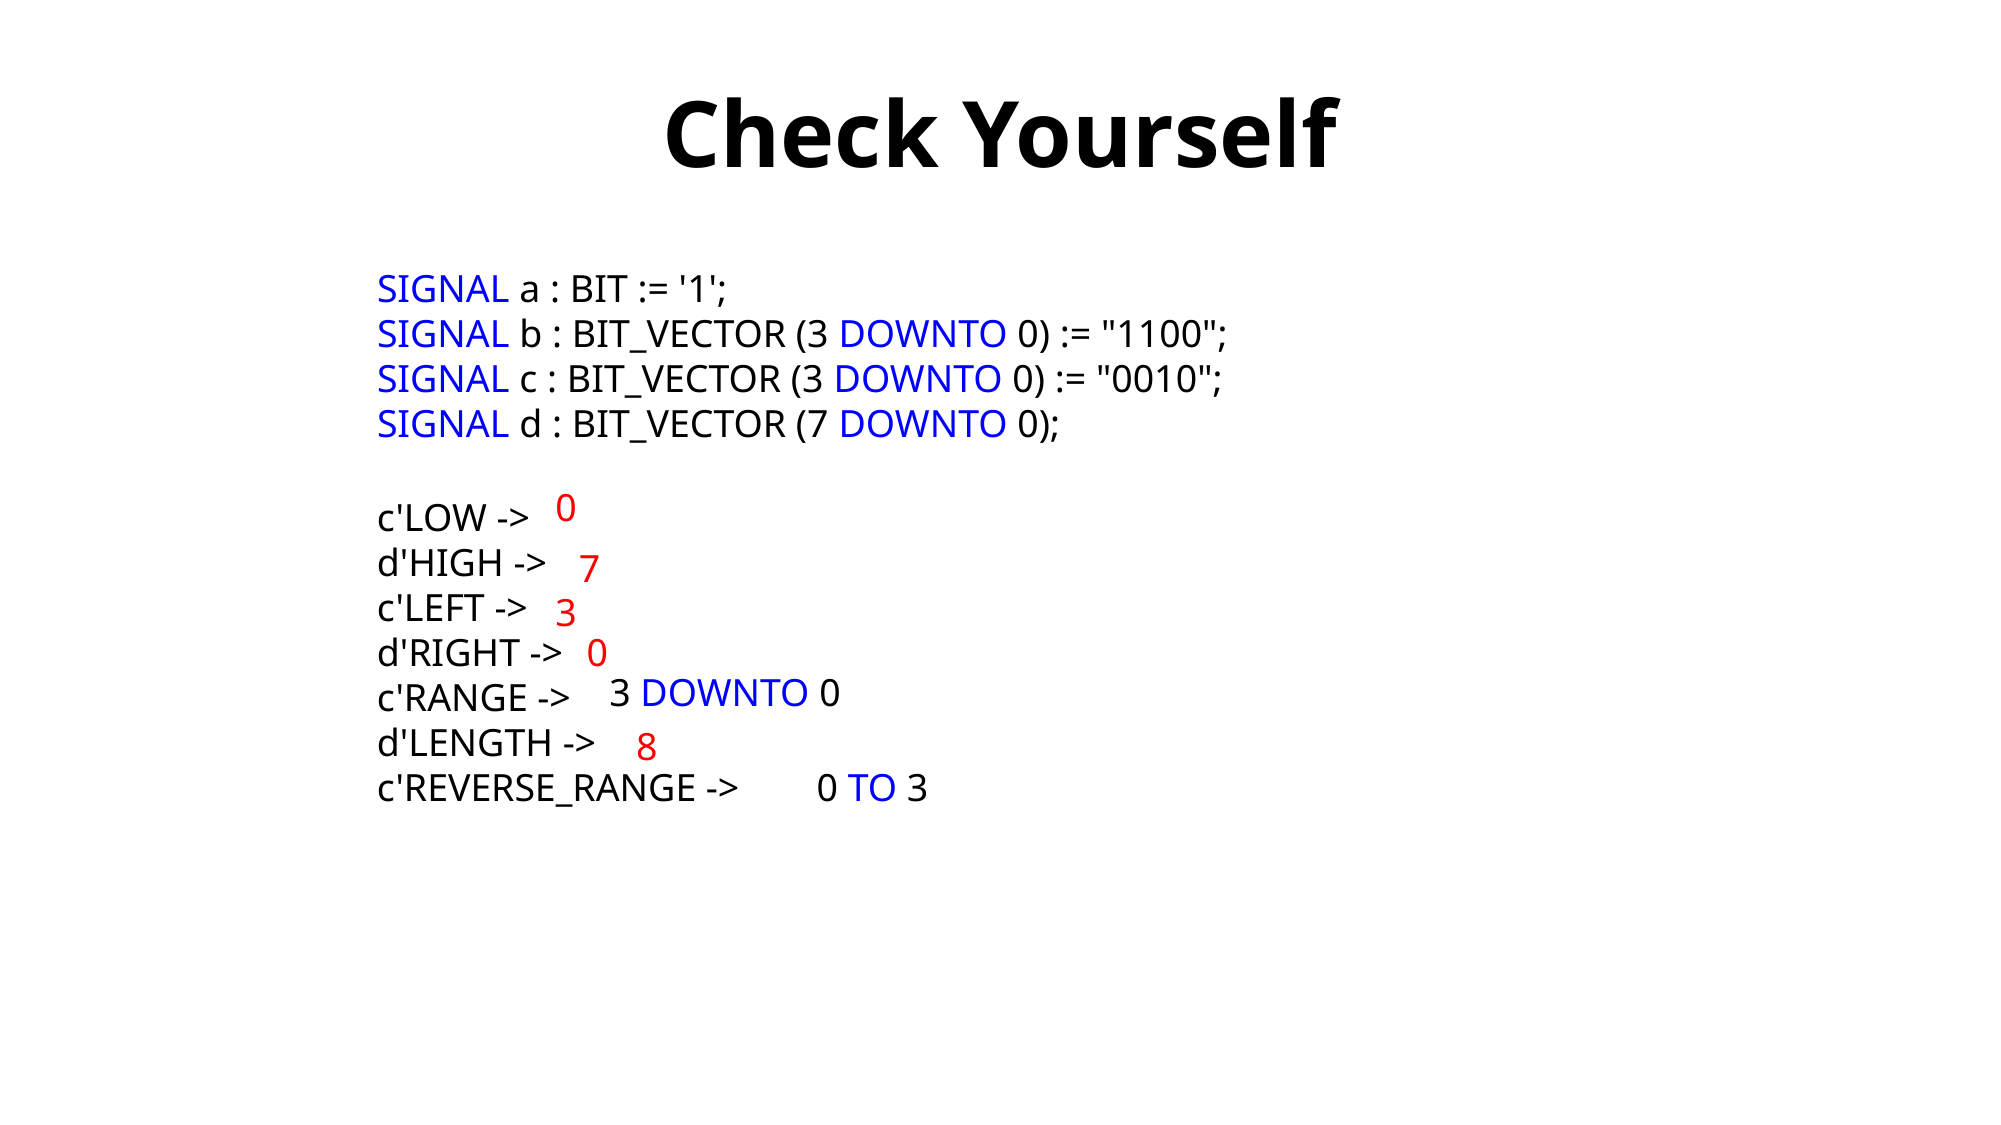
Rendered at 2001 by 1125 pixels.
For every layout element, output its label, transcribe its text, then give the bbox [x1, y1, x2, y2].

text_box 3 [540, 581, 592, 642]
text_box c'LOW -> d'HIGH -> c'LEFT -> d'RIGHT -> c'RANGE -> d'LENGTH -> c'REVERSE_RANGE -> [362, 486, 1450, 816]
text_box 0 [571, 622, 624, 682]
text_box 8 [621, 715, 673, 775]
title Check Yourself [137, 59, 1863, 216]
text_box SIGNAL a : BIT := '1'; SIGNAL b : BIT_VECTOR (3 DOWNTO 0) := "1100"; SIGNAL c : BIT_VECTOR (3 DOWNTO 0) := "0010"; SIGNAL d : BIT_VECTOR (7 DOWNTO 0); [362, 257, 1473, 453]
text_box 3 DOWNTO 0 [594, 661, 856, 722]
text_box 7 [564, 537, 616, 598]
text_box 0 TO 3 [801, 756, 944, 816]
text_box 0 [540, 476, 592, 537]
